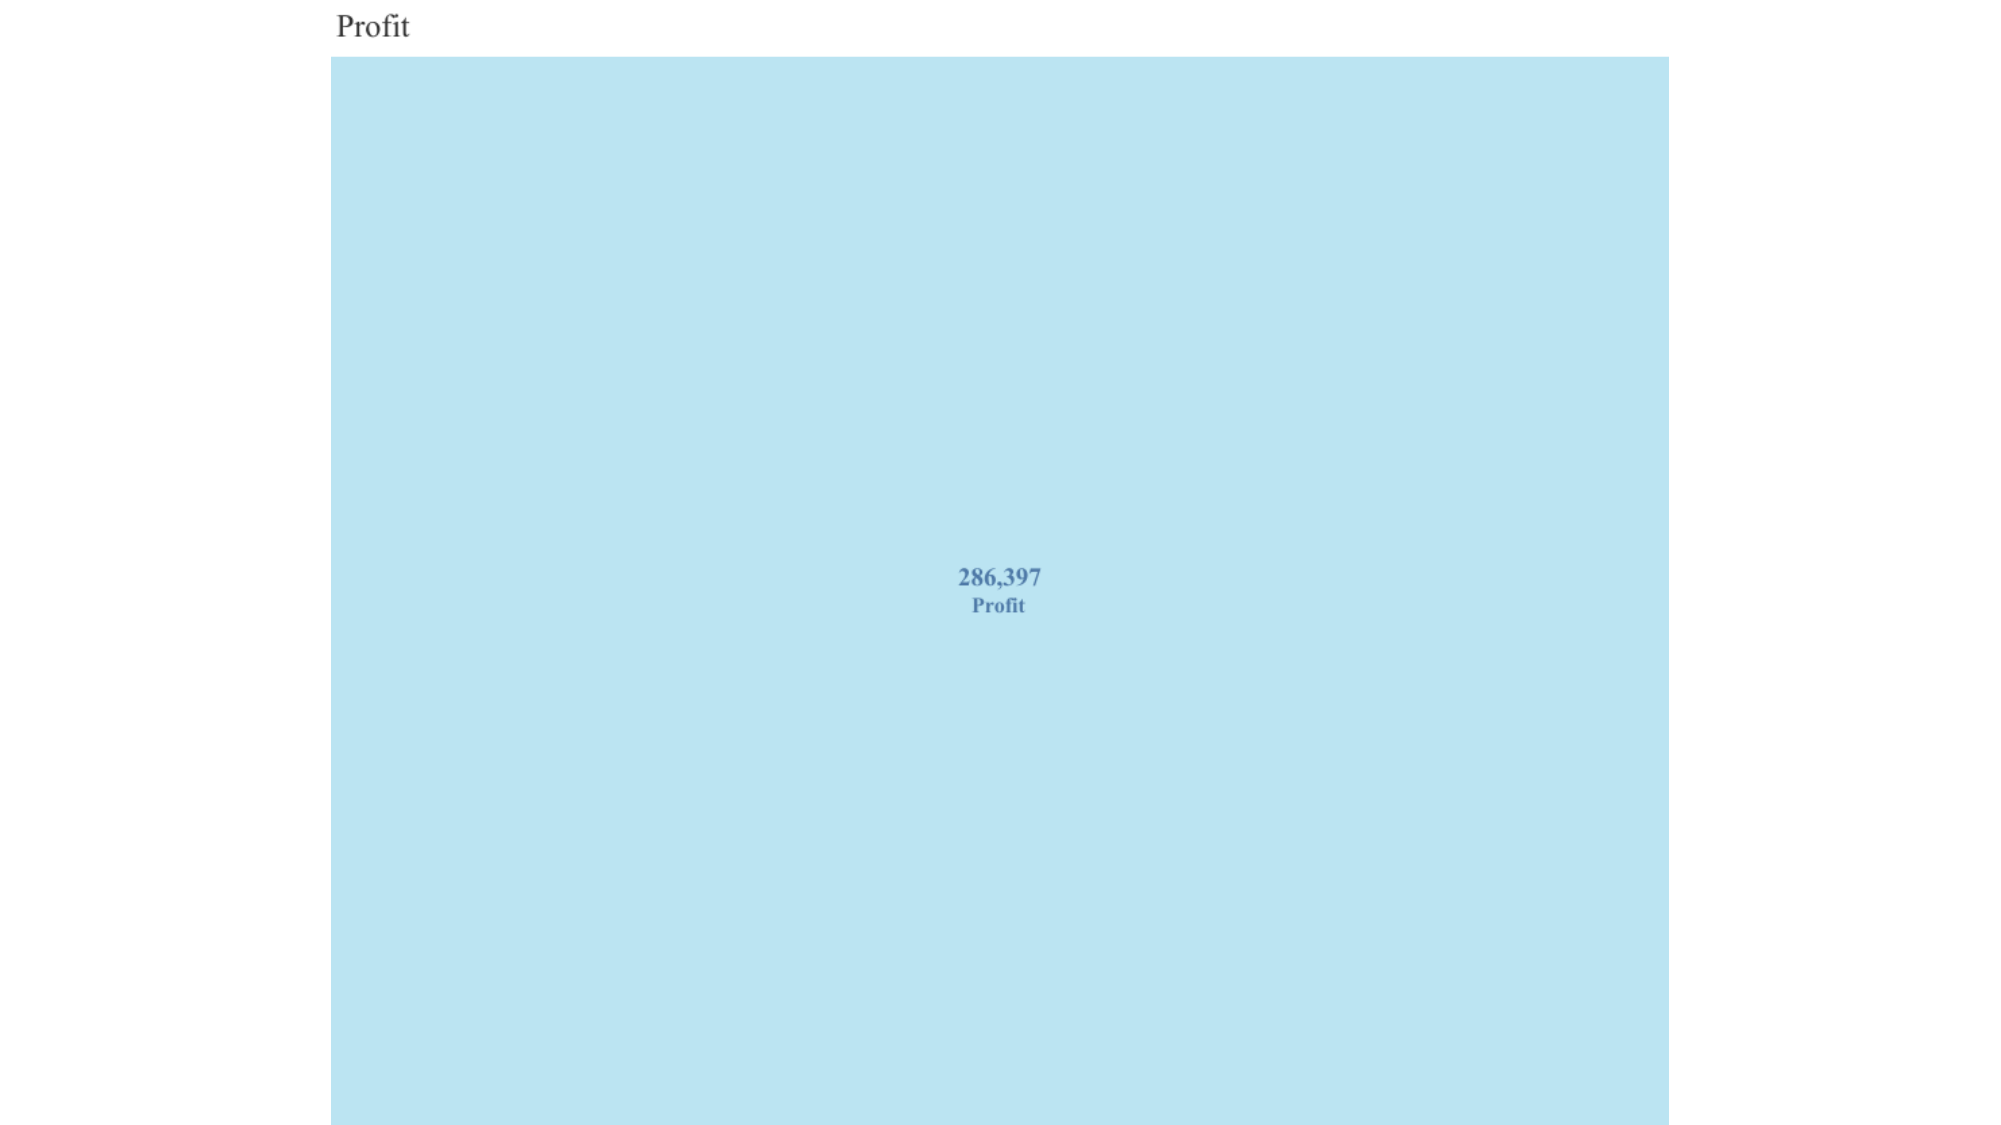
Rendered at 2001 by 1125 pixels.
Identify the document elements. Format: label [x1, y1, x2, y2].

picture [331, 0, 1669, 1125]
